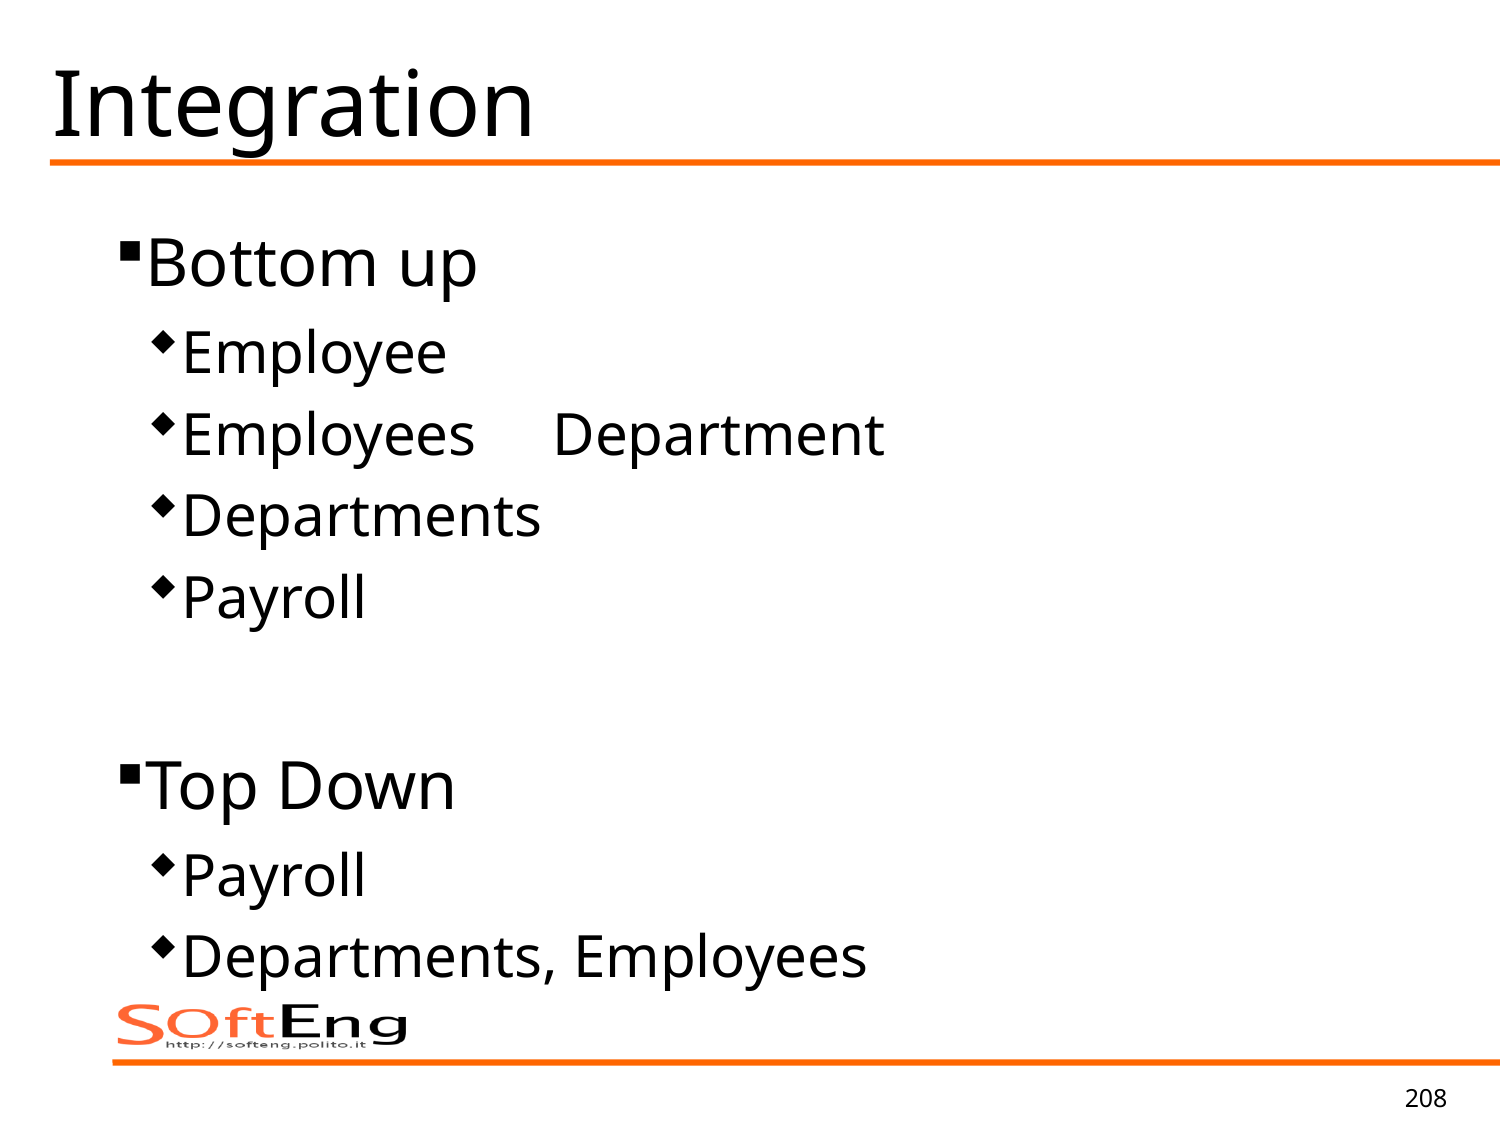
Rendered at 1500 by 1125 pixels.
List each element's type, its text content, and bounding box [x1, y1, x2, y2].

list Bottom up Employee Employees Department Departments Payroll Top Down Payroll Departments, Employees [99, 212, 1450, 1000]
slide_number 208 [1237, 1074, 1463, 1125]
title Integration [37, 24, 1450, 175]
picture [112, 1000, 413, 1056]
